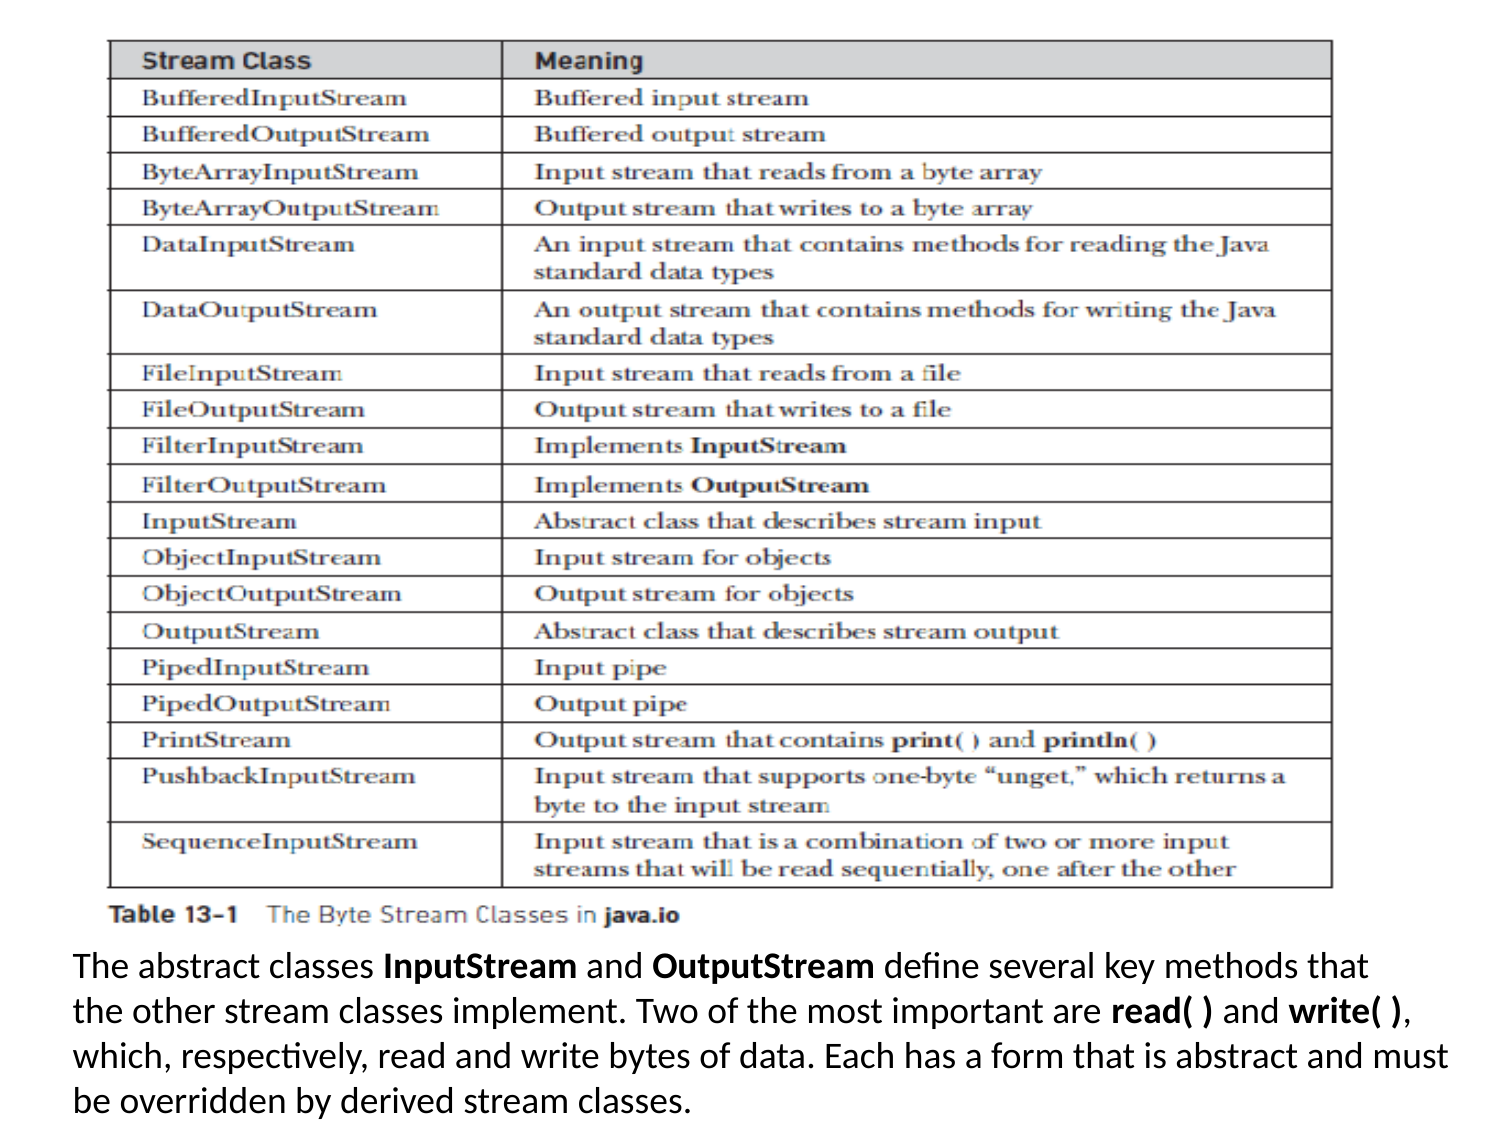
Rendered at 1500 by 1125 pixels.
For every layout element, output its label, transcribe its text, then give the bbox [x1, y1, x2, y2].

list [24, 0, 1356, 942]
text_box The abstract classes InputStream and OutputStream define several key methods that the other stream classes implement. Two of the most important are read( ) and write( ), which, respectively, read and write bytes of data. Each has a form that is abstract and must be overridden by derived stream classes. [57, 933, 1466, 1125]
